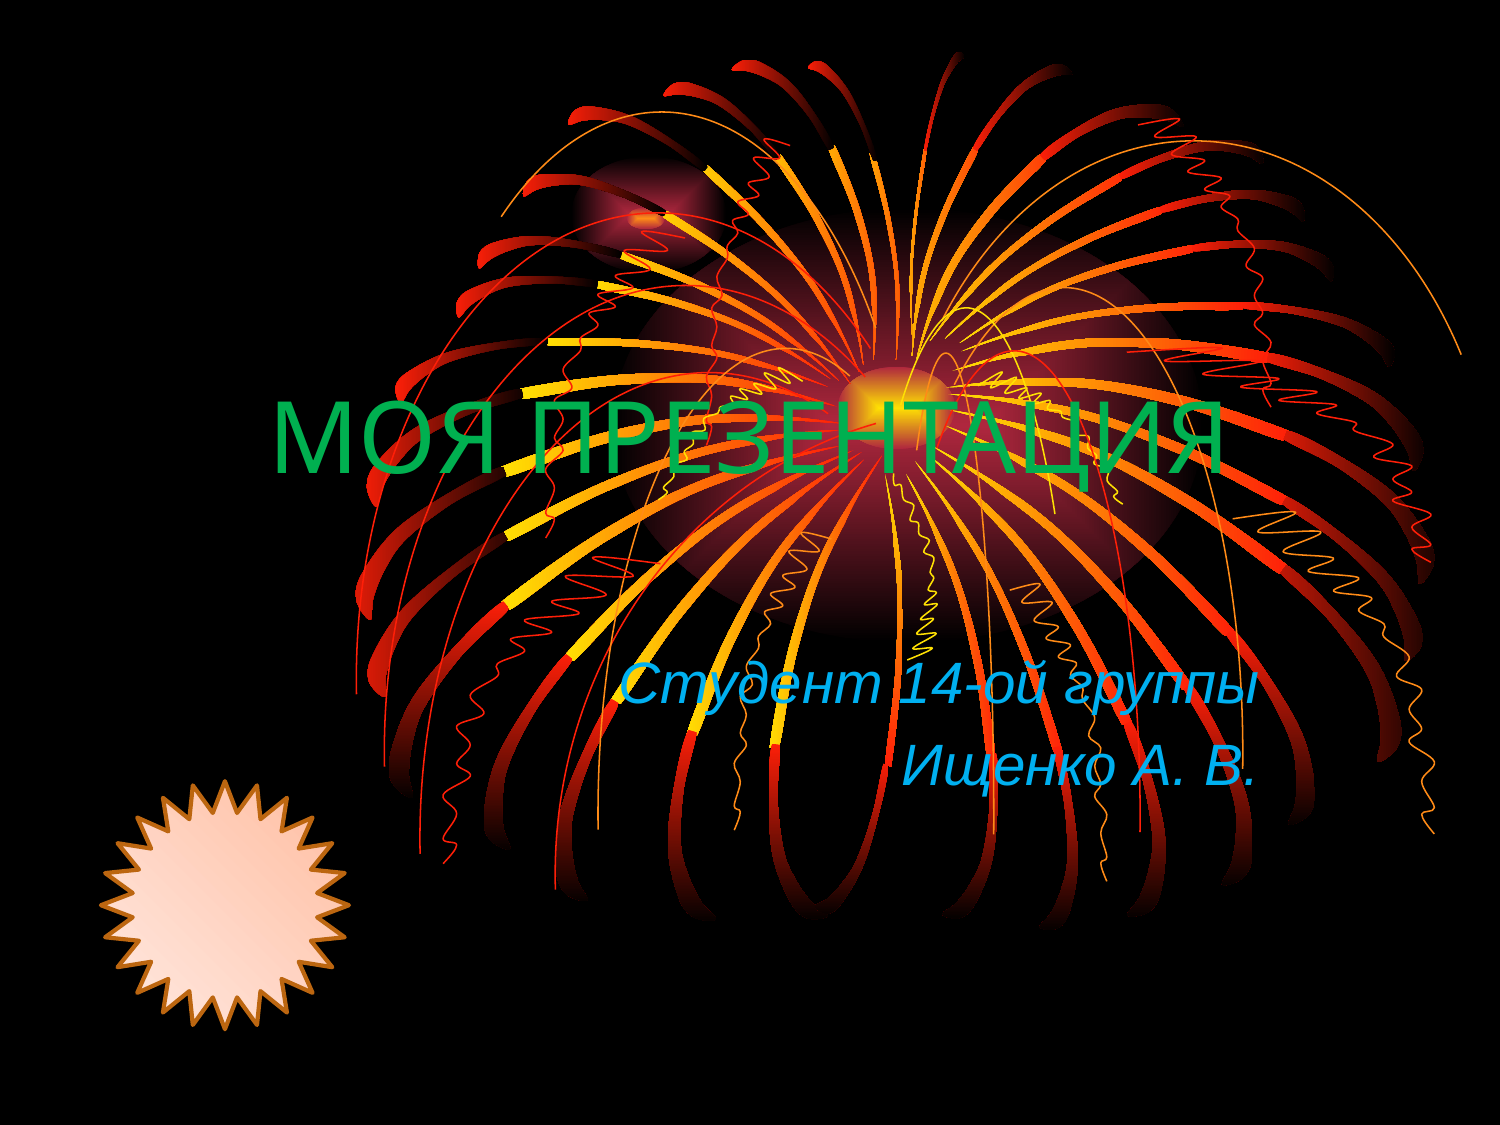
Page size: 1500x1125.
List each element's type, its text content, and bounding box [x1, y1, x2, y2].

subtitle Студент 14-ой группы Ищенко А. В. [225, 637, 1275, 925]
text_box [98, 779, 352, 1032]
title МОЯ ПРЕЗЕНТАЦИЯ [112, 299, 1388, 567]
